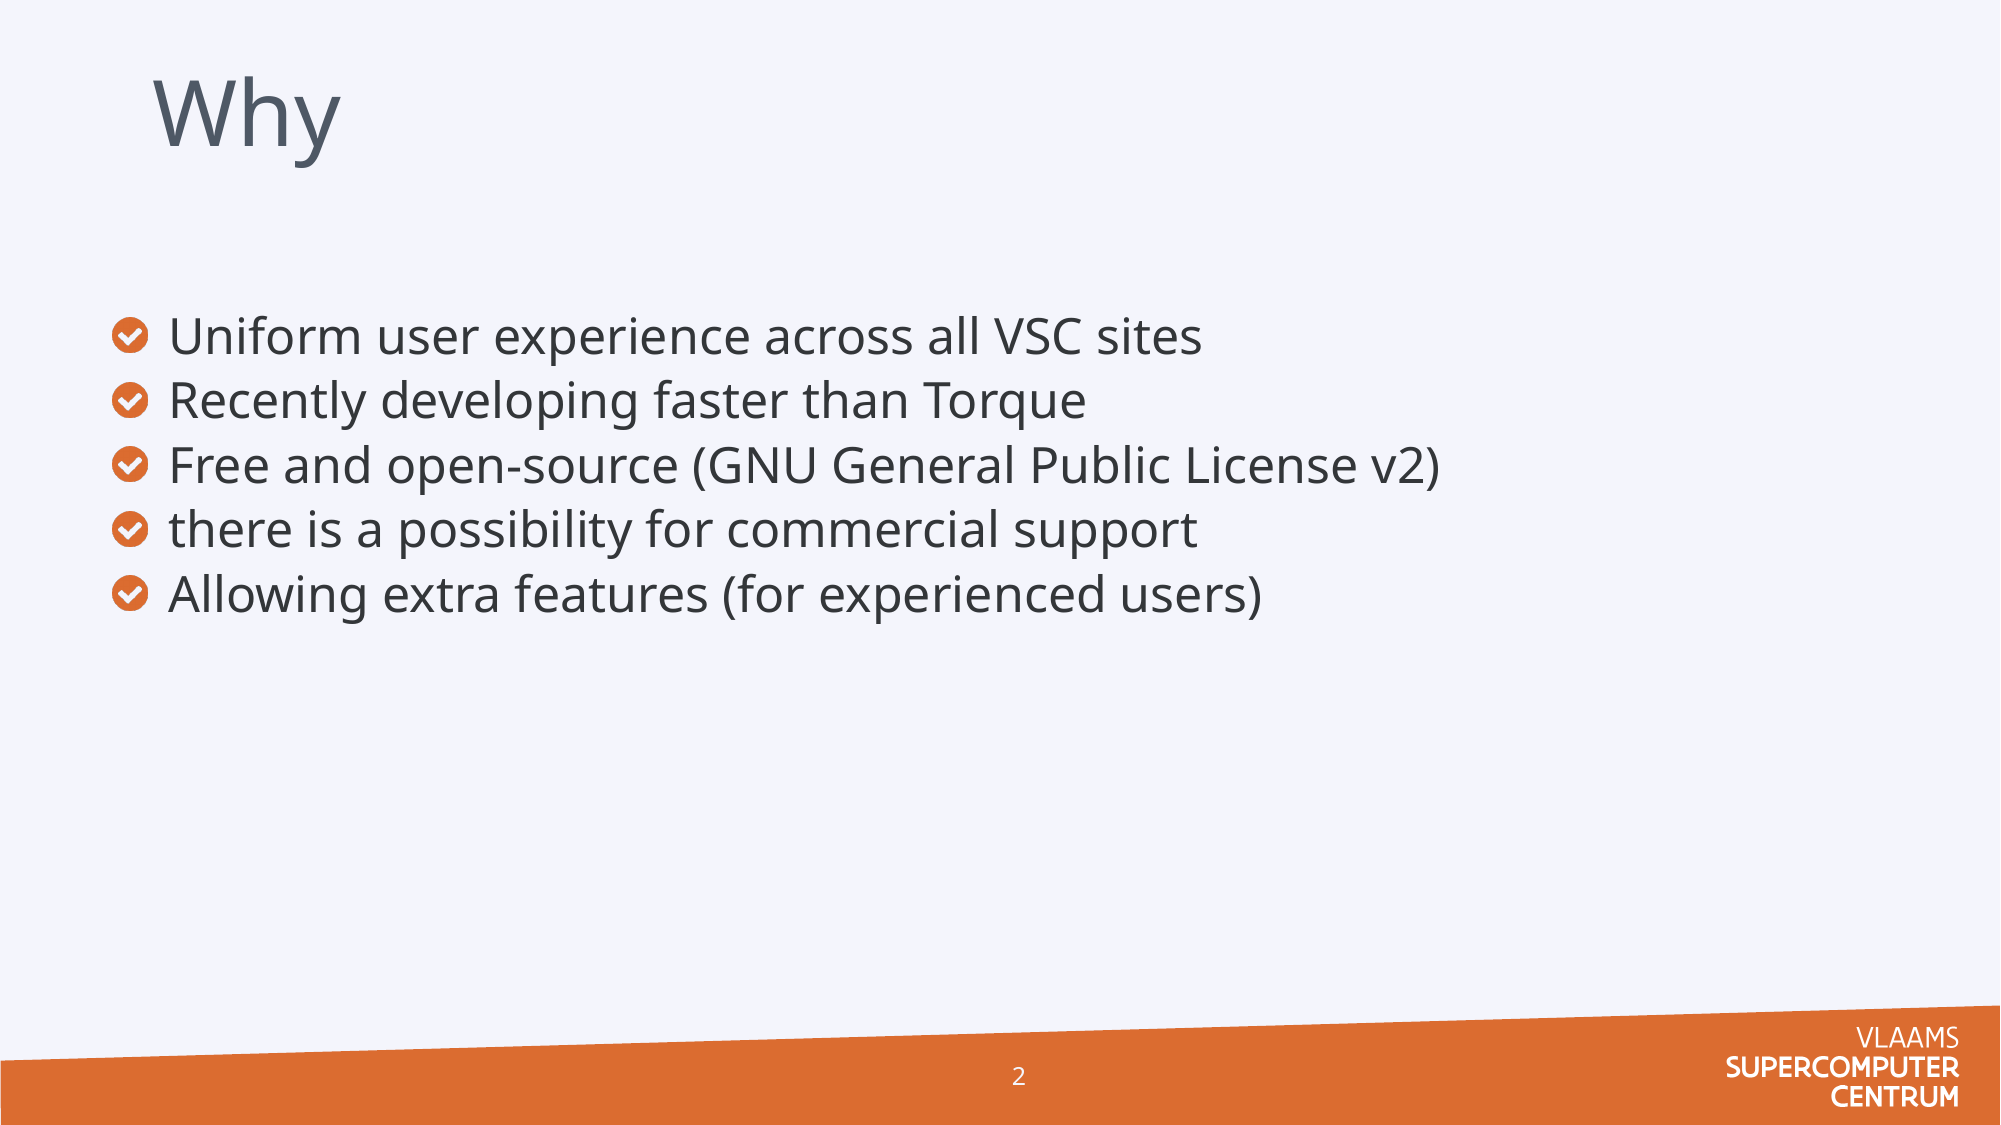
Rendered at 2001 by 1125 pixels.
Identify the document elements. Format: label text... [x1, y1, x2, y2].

picture [112, 511, 148, 547]
picture [112, 575, 148, 611]
picture [112, 317, 148, 353]
picture [1725, 1021, 1960, 1117]
picture [112, 446, 148, 482]
text_box Why [137, 59, 1863, 278]
slide_number 2 [958, 1047, 1042, 1108]
picture [112, 382, 148, 418]
text_box Uniform user experience across all VSC sites Recently developing faster than Torque Free and open-source (GNU General Public License v2) there is a possibility for commercial support Allowing extra features (for experienced users) [46, 241, 1954, 884]
